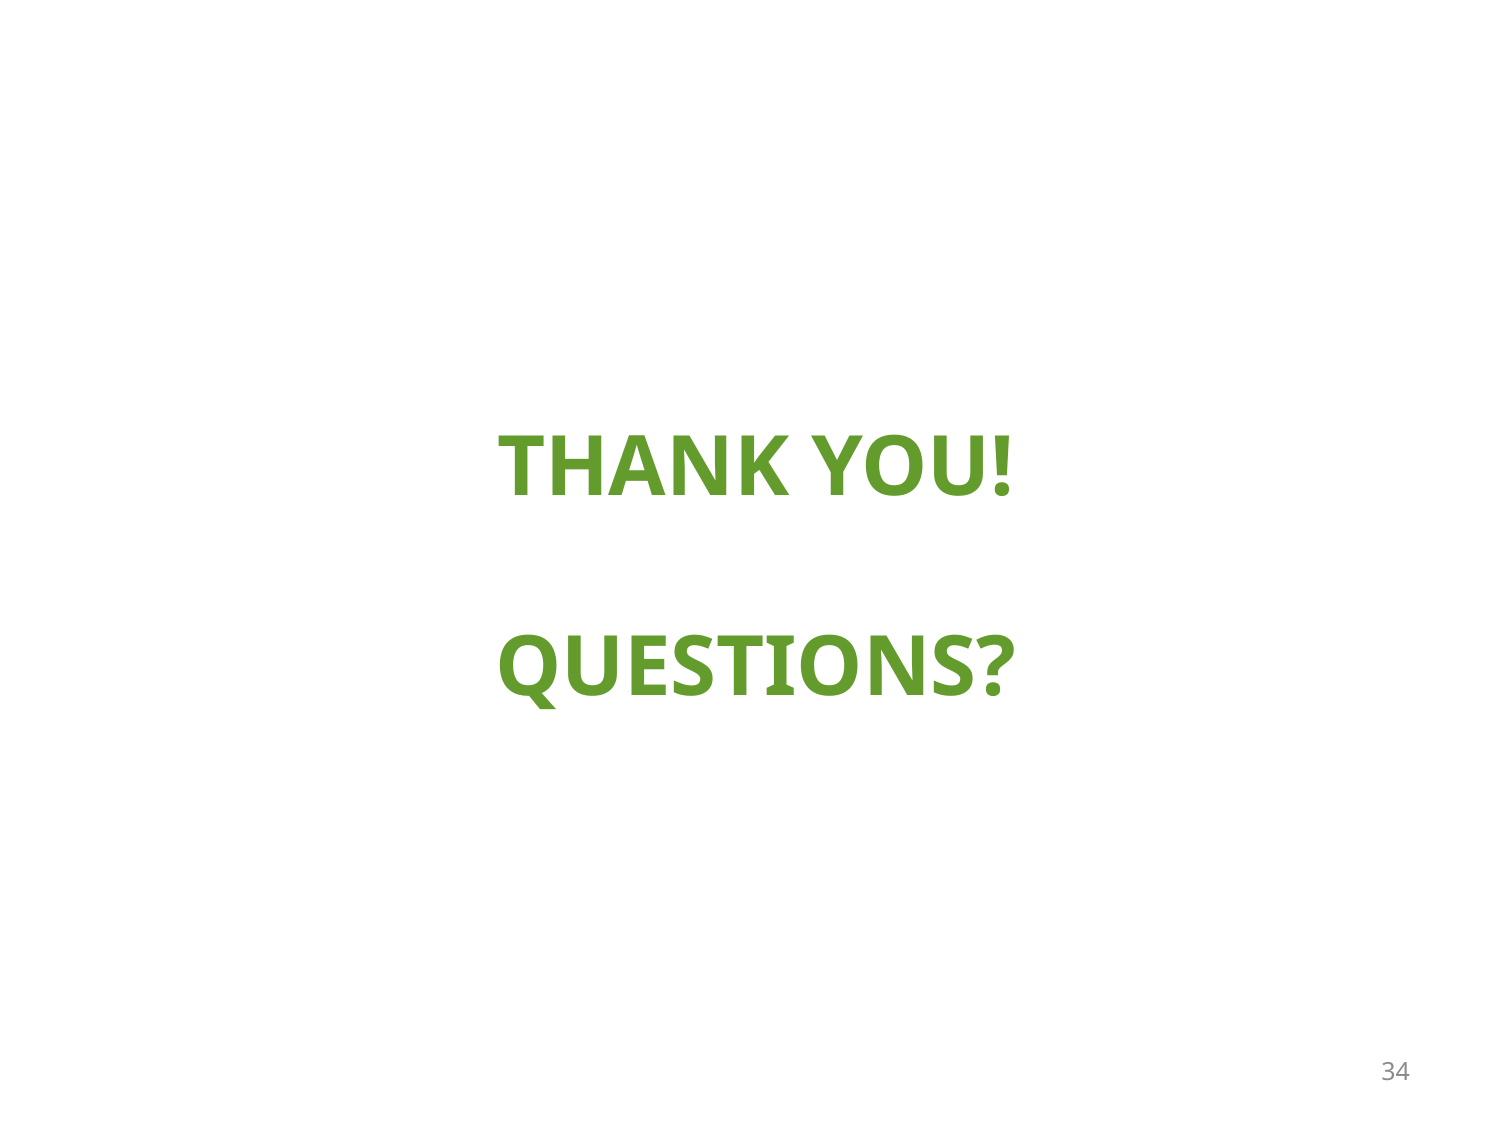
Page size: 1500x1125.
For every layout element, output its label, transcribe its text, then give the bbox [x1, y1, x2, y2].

title Thank you! Questions? [118, 0, 1394, 1125]
slide_number 34 [1074, 1042, 1425, 1103]
